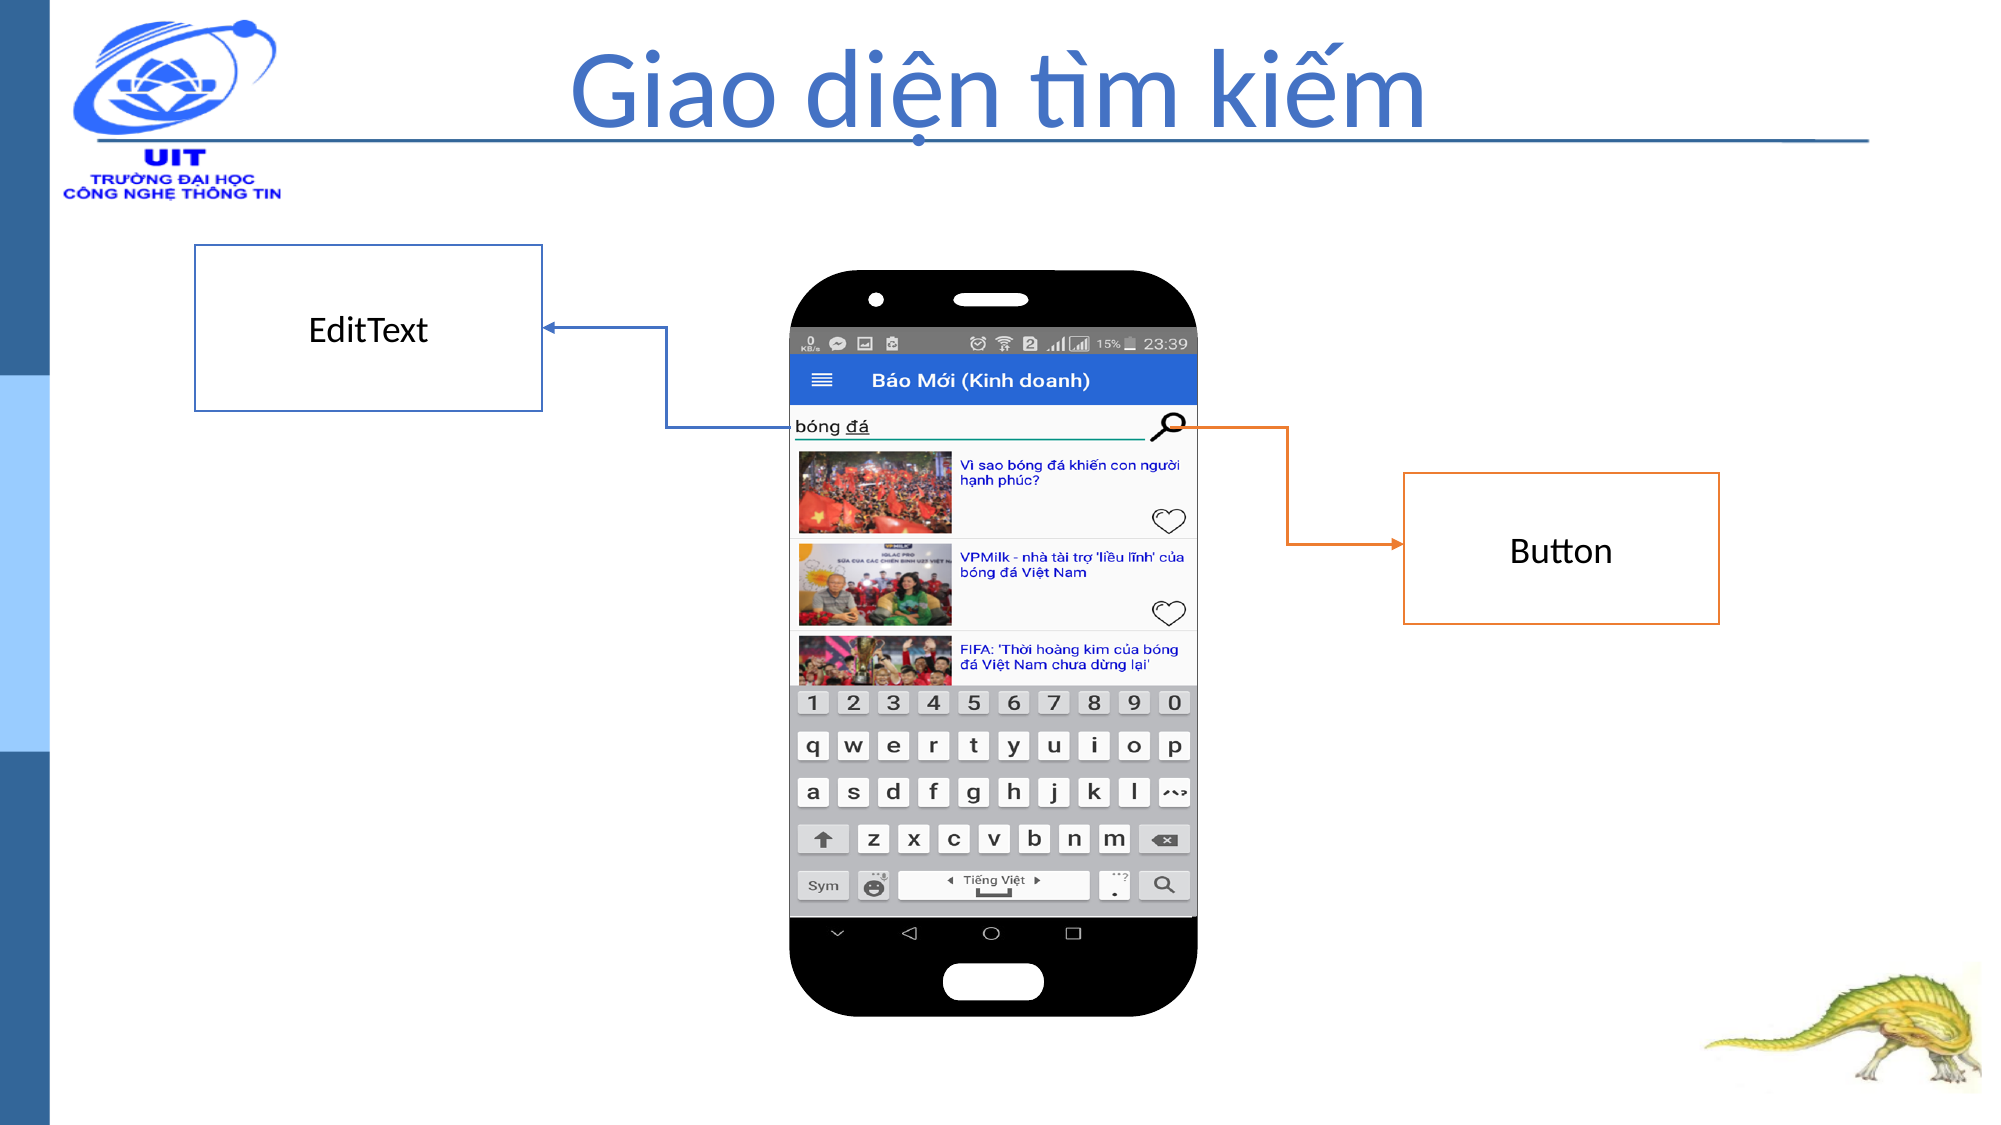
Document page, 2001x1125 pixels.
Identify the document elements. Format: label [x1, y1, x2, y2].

text_box [542, 327, 791, 428]
text_box [790, 916, 1197, 1016]
text_box [1170, 427, 1405, 545]
picture [0, 0, 2000, 1125]
text_box [790, 271, 1197, 327]
